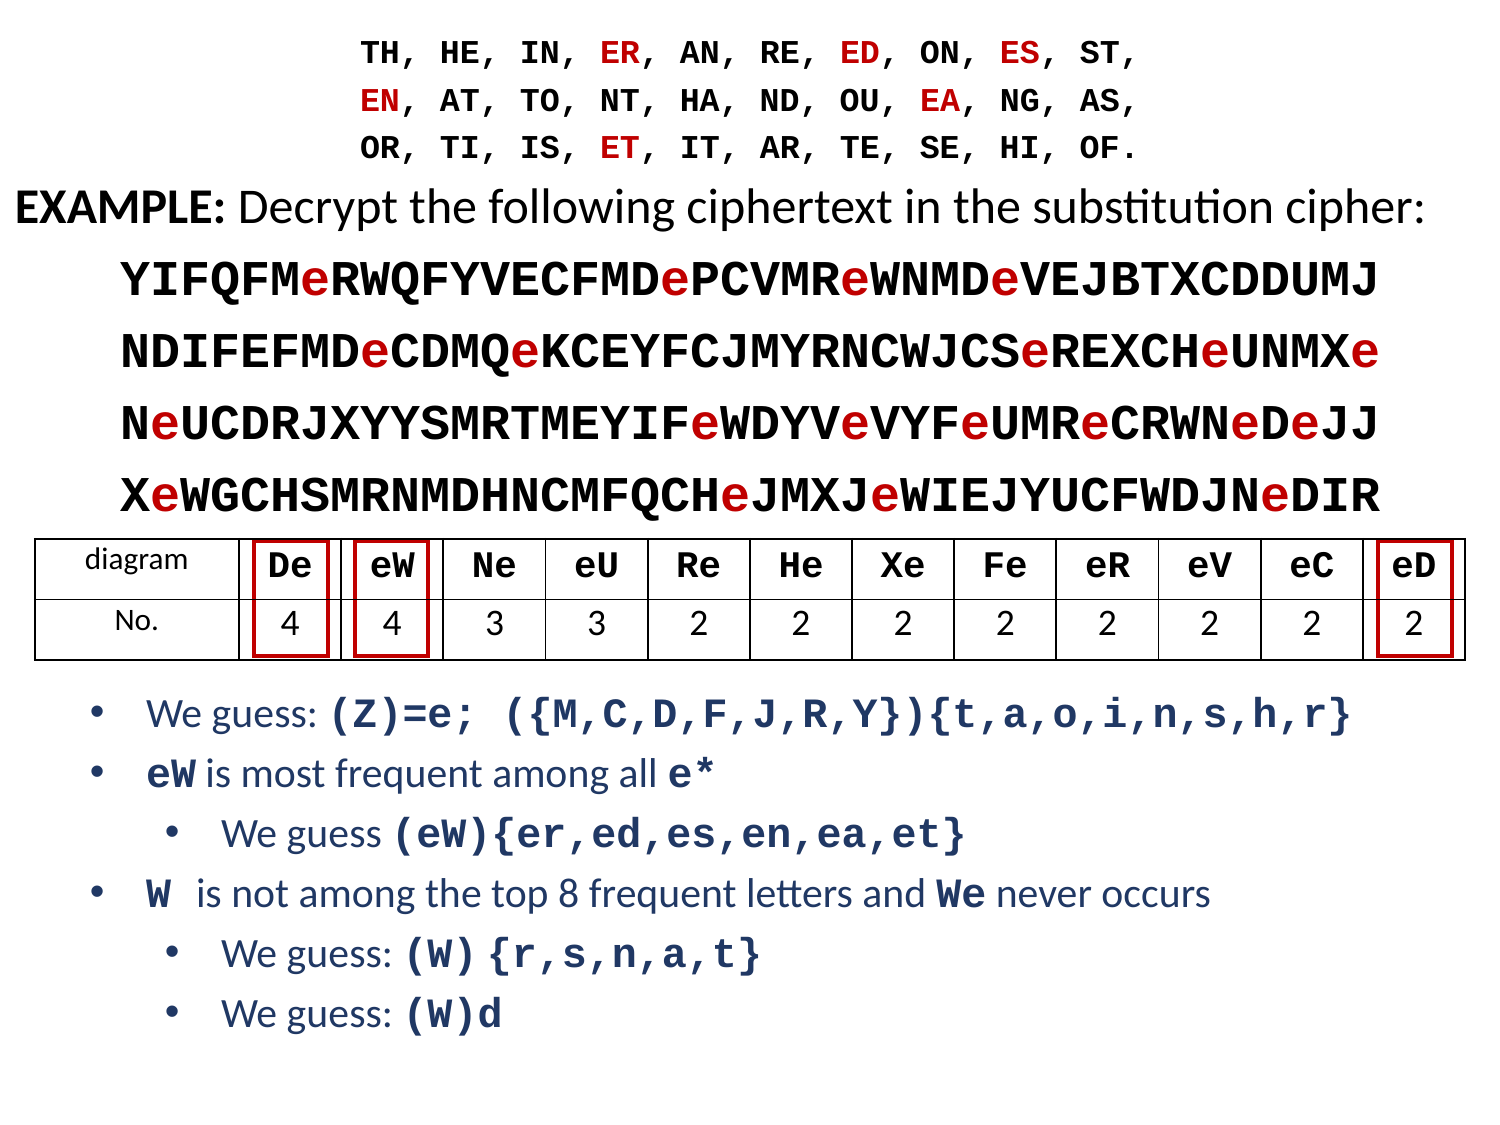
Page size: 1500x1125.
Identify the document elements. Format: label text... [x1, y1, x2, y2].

table_header eD [1364, 540, 1464, 599]
table_header eW [342, 540, 442, 599]
table_cell 2 [1057, 600, 1158, 659]
table_cell 2 [1364, 600, 1464, 659]
table_cell 2 [1159, 600, 1260, 659]
table_header eU [546, 540, 647, 599]
table_cell 2 [1262, 600, 1362, 659]
table_cell 3 [546, 600, 647, 659]
table_cell No. [36, 600, 238, 659]
table_cell 2 [649, 600, 749, 659]
table_header Ne [444, 540, 545, 599]
table_header De [240, 540, 340, 599]
table_cell 2 [751, 600, 851, 659]
table_header eR [1057, 540, 1158, 599]
table_header eC [1262, 540, 1362, 599]
text_box EXAMPLE: Decrypt the following ciphertext in the substitution cipher: YIFQFMeRWQFYVECFMDePCVMReWNMDeVEJBTXCDDUMJ NDIFEFMDeCDMQeKCEYFCJMYRNCWJCSeREXCHeUNMXe NeUCDRJXYYSMRTMEYIFeWDYVeVYFeUMReCRWNeDeJJ XeWGCHSMRNMDHNCMFQCHeJMXJeWIEJYUCFWDJNeDIR [0, 154, 1500, 529]
table_cell 2 [853, 600, 953, 659]
table_header Xe [853, 540, 953, 599]
title TH, HE, IN, ER, AN, RE, ED, ON, ES, ST, EN, AT, TO, NT, HA, ND, OU, EA, NG, AS, OR, TI, IS, ET, IT, AR, TE, SE, HI, OF. [0, 0, 1500, 154]
table_cell 4 [240, 600, 340, 659]
table_cell 3 [444, 600, 545, 659]
table_cell 2 [955, 600, 1055, 659]
table_header He [751, 540, 851, 599]
table_cell 4 [342, 600, 442, 659]
table_header Fe [955, 540, 1055, 599]
table_header eV [1159, 540, 1260, 599]
table_header diagram [36, 540, 238, 599]
table_header Re [649, 540, 749, 599]
